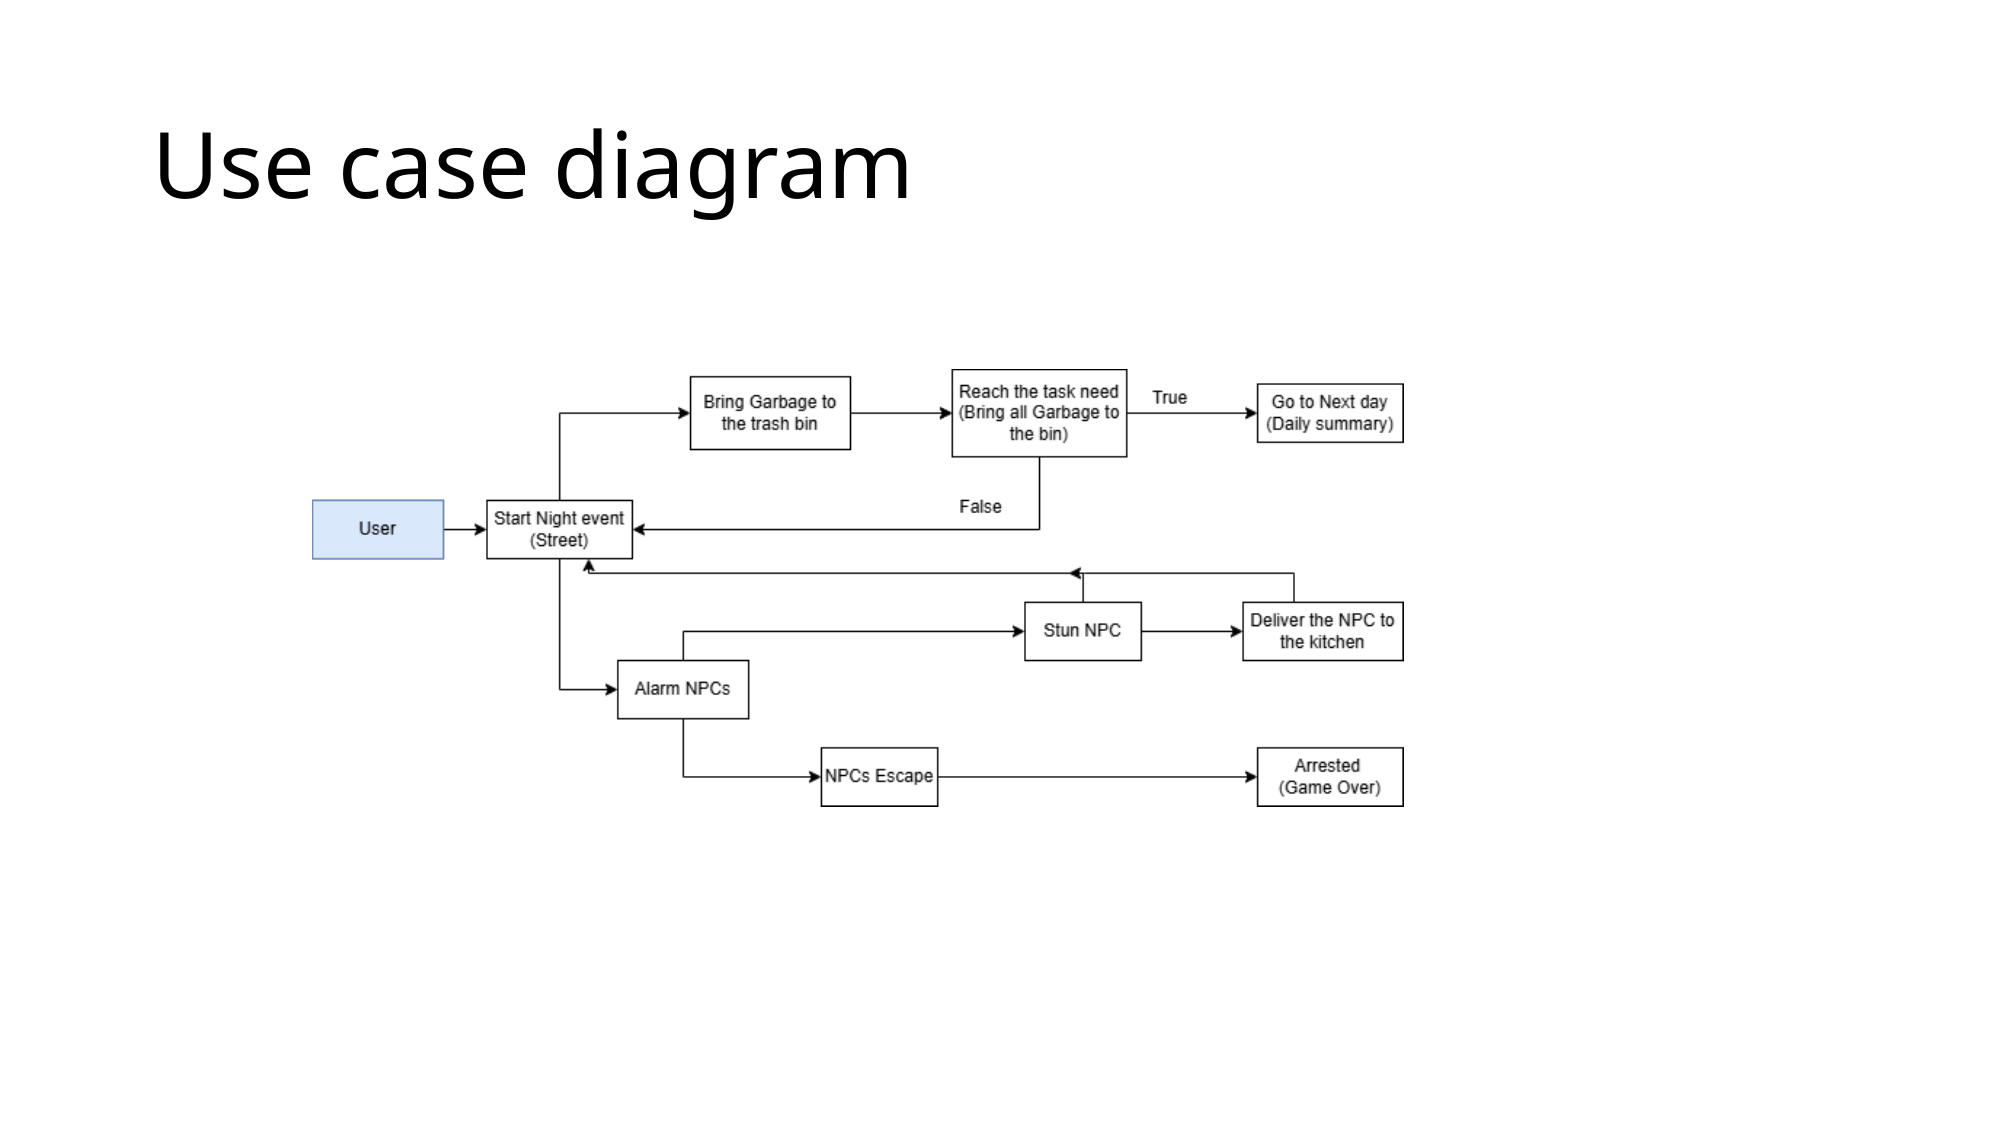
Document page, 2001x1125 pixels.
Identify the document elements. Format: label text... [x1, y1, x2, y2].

title Use case diagram [137, 59, 1863, 278]
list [312, 368, 1405, 808]
